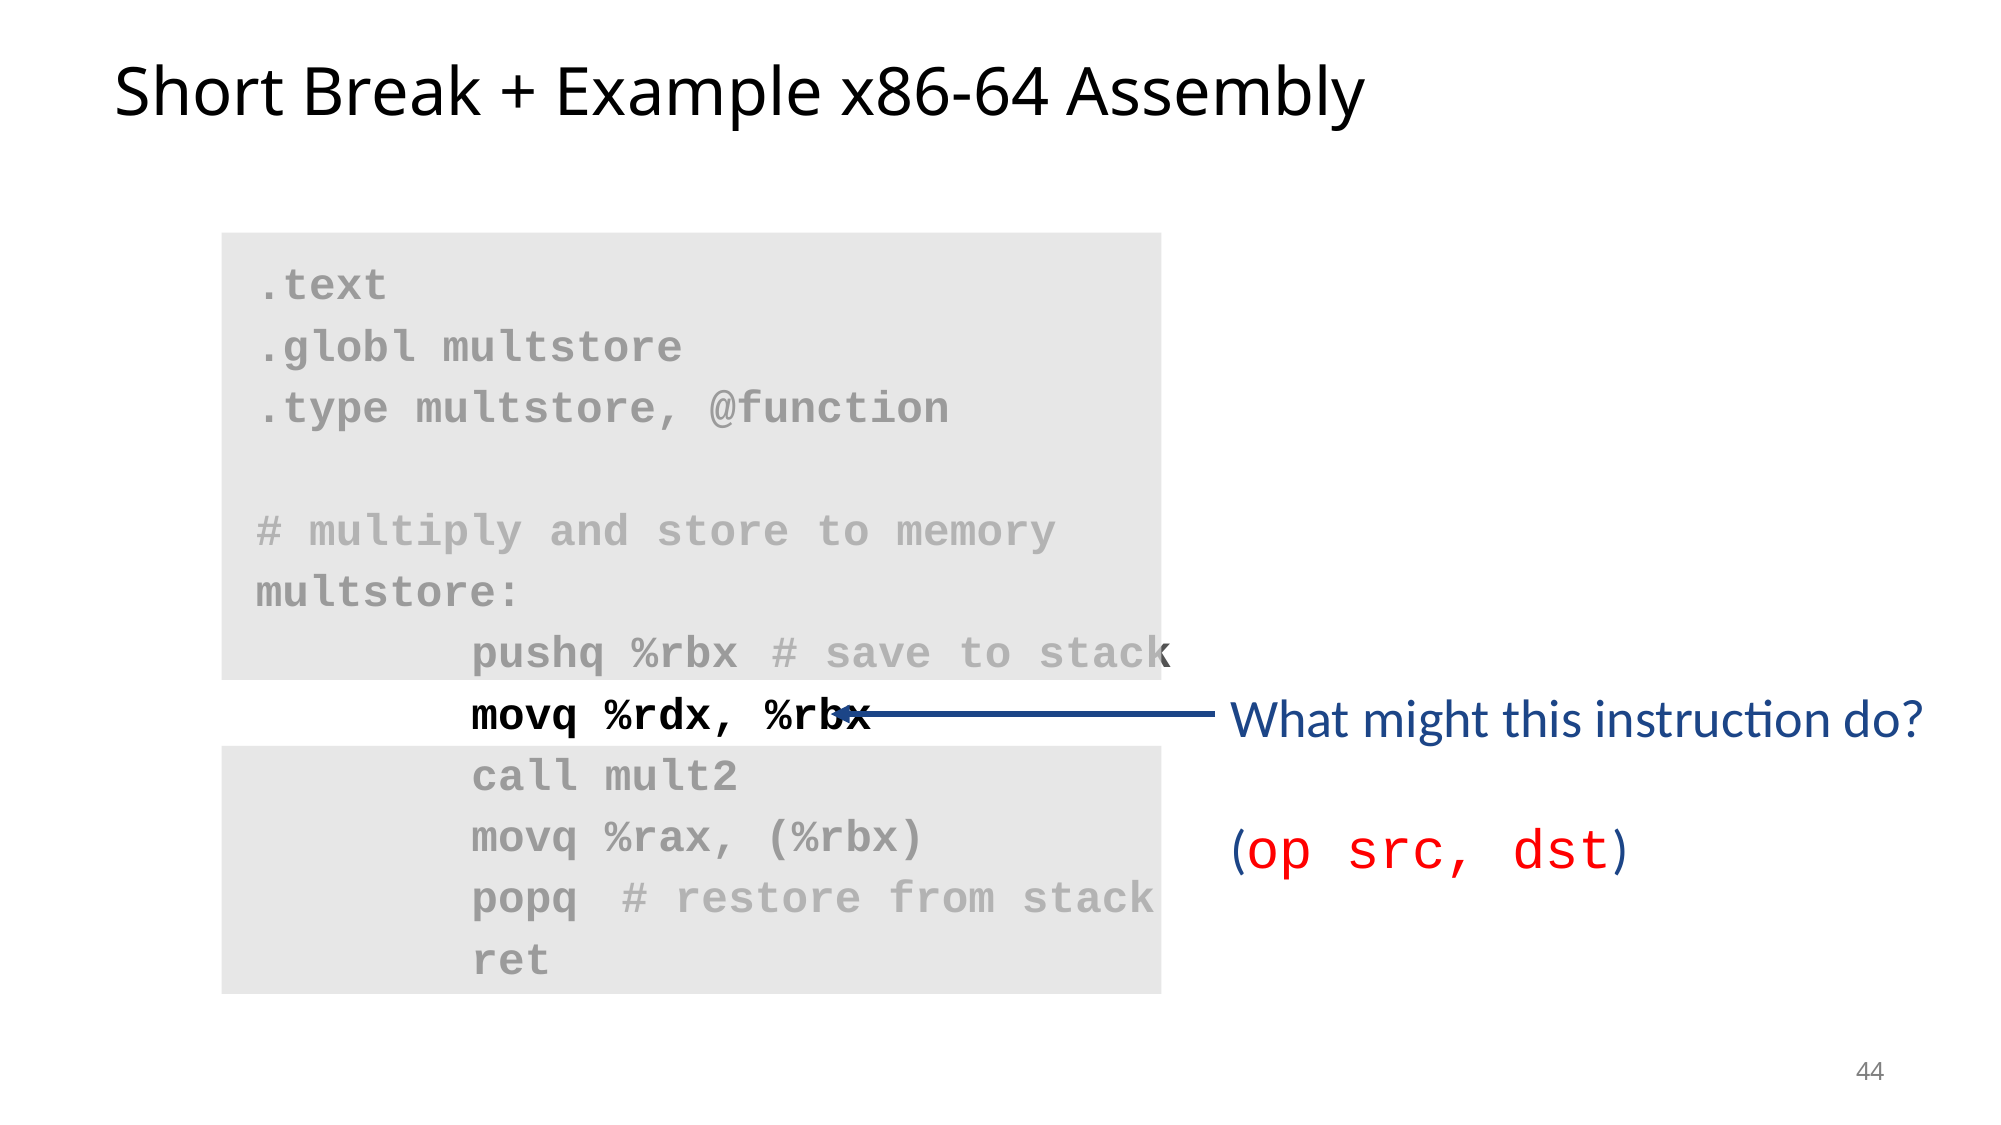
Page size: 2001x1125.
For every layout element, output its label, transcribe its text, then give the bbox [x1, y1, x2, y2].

text_box [221, 232, 1162, 680]
title Short Break + Example x86-64 Assembly [99, 37, 1900, 150]
text_box .text .globl multstore .type multstore, @function # multiply and store to memory multstore: pushq %rbx # save to stack movq %rdx, %rbx call mult2 movq %rax, (%rbx) popq # restore from stack ret [184, 232, 1675, 1058]
slide_number 44 [1749, 1042, 1900, 1103]
text_box What might this instruction do? (op src, dst) [1215, 668, 1954, 824]
text_box [221, 745, 1162, 994]
